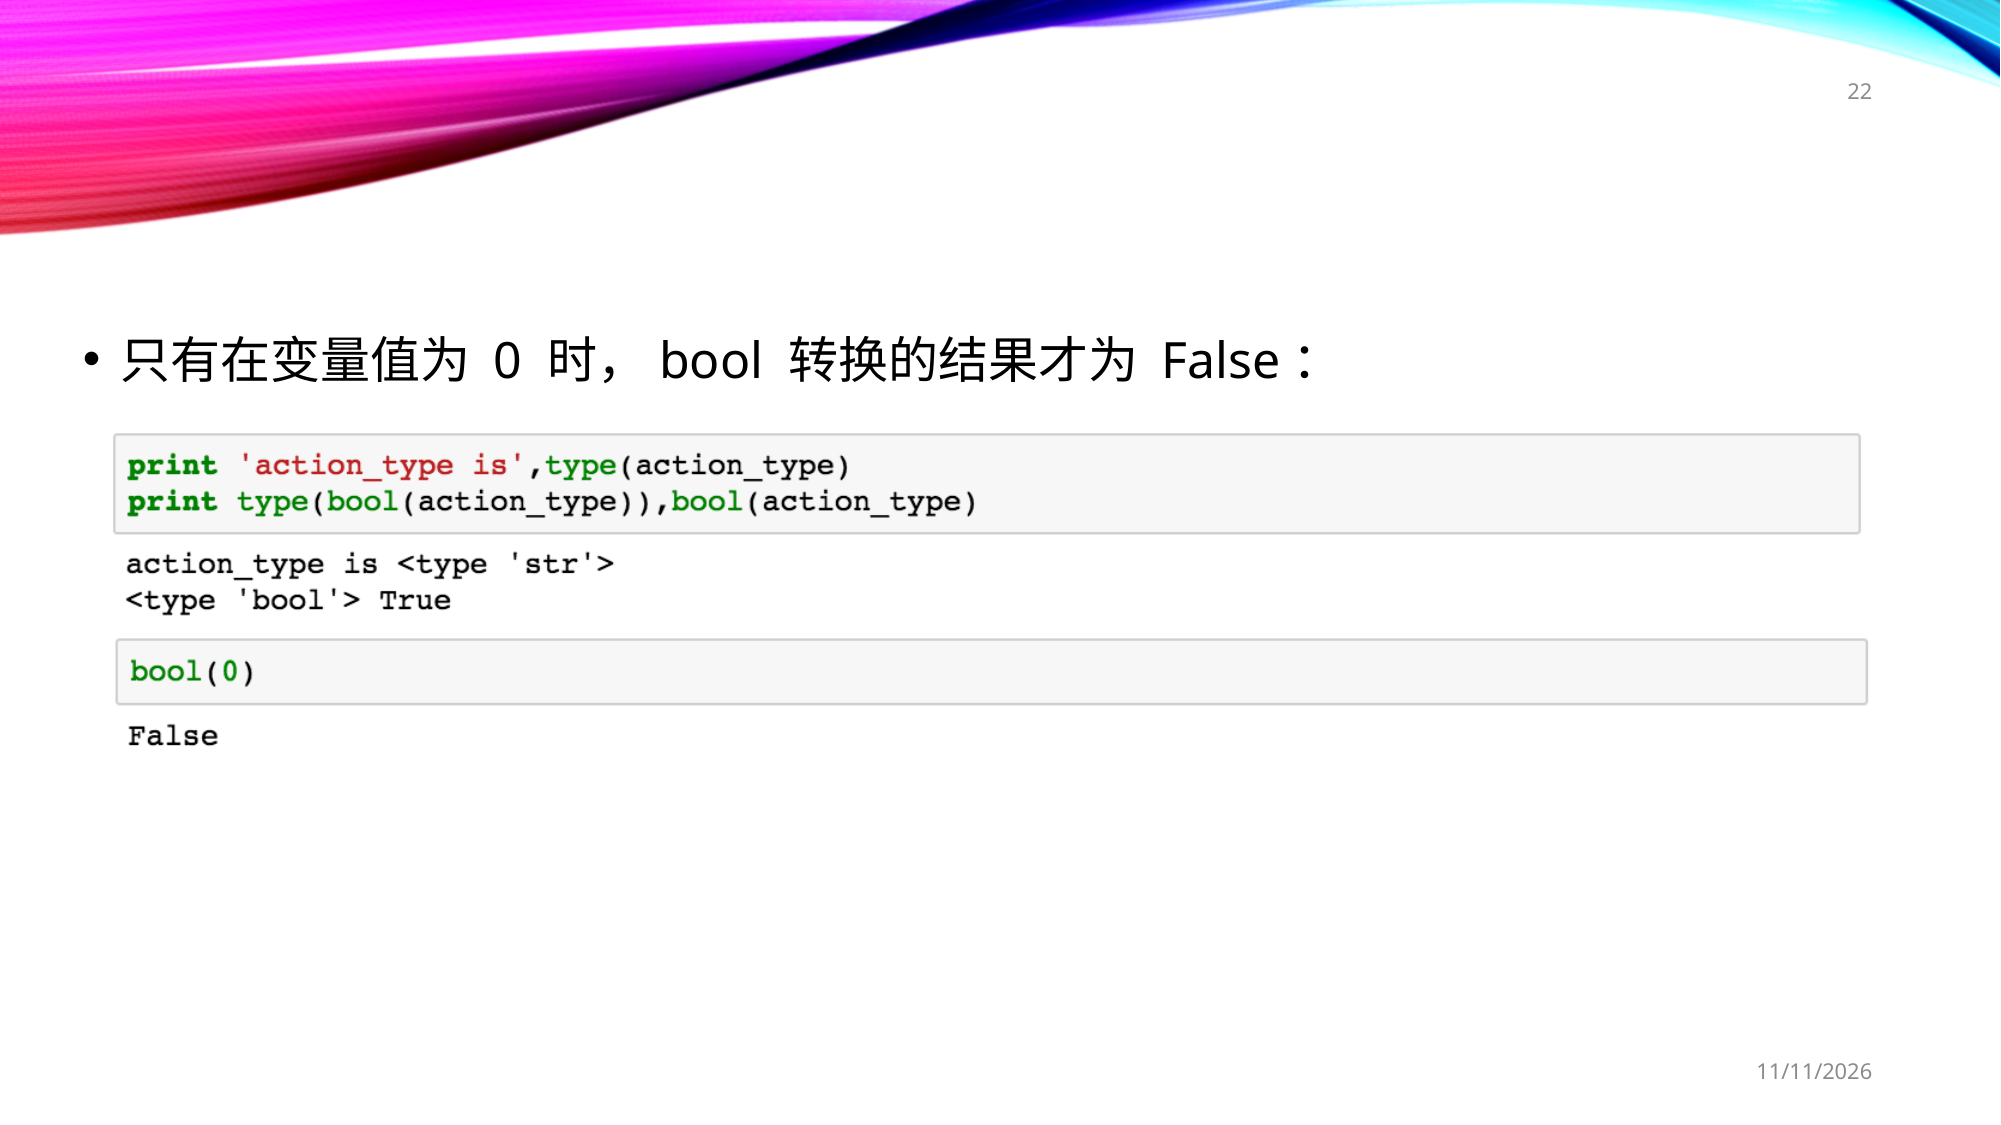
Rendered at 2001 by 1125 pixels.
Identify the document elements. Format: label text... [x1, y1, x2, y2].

picture [1890, 0, 2000, 75]
picture [0, 0, 2000, 237]
slide_number 22 [1437, 62, 1888, 123]
picture [105, 414, 1885, 776]
picture [1910, 0, 2000, 45]
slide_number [1410, 1042, 1888, 1103]
list 只有在变量值为 0 时，bool 转换的结果才为 False： [67, 290, 1615, 1125]
